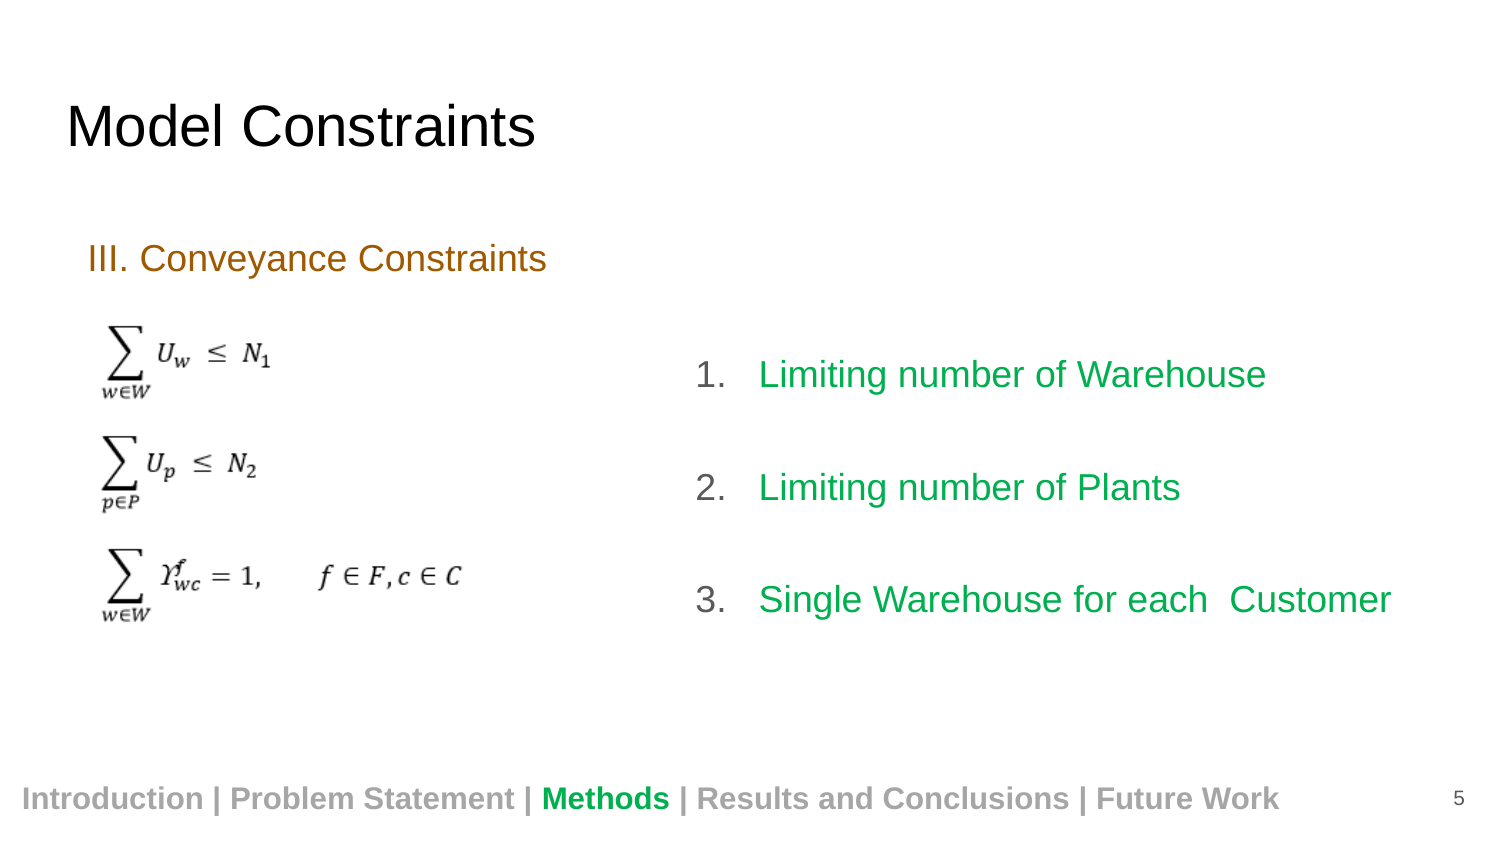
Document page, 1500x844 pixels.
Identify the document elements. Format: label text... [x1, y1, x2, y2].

list Limiting number of Warehouse Limiting number of Plants Single Warehouse for each Customer [680, 267, 1482, 714]
title Model Constraints [51, 72, 1449, 167]
text_box III. Conveyance Constraints [72, 226, 1238, 287]
slide_number 5 [1389, 764, 1480, 830]
text_box Introduction | Problem Statement | Methods | Results and Conclusions | Future Work [0, 774, 1311, 843]
picture [72, 302, 479, 625]
